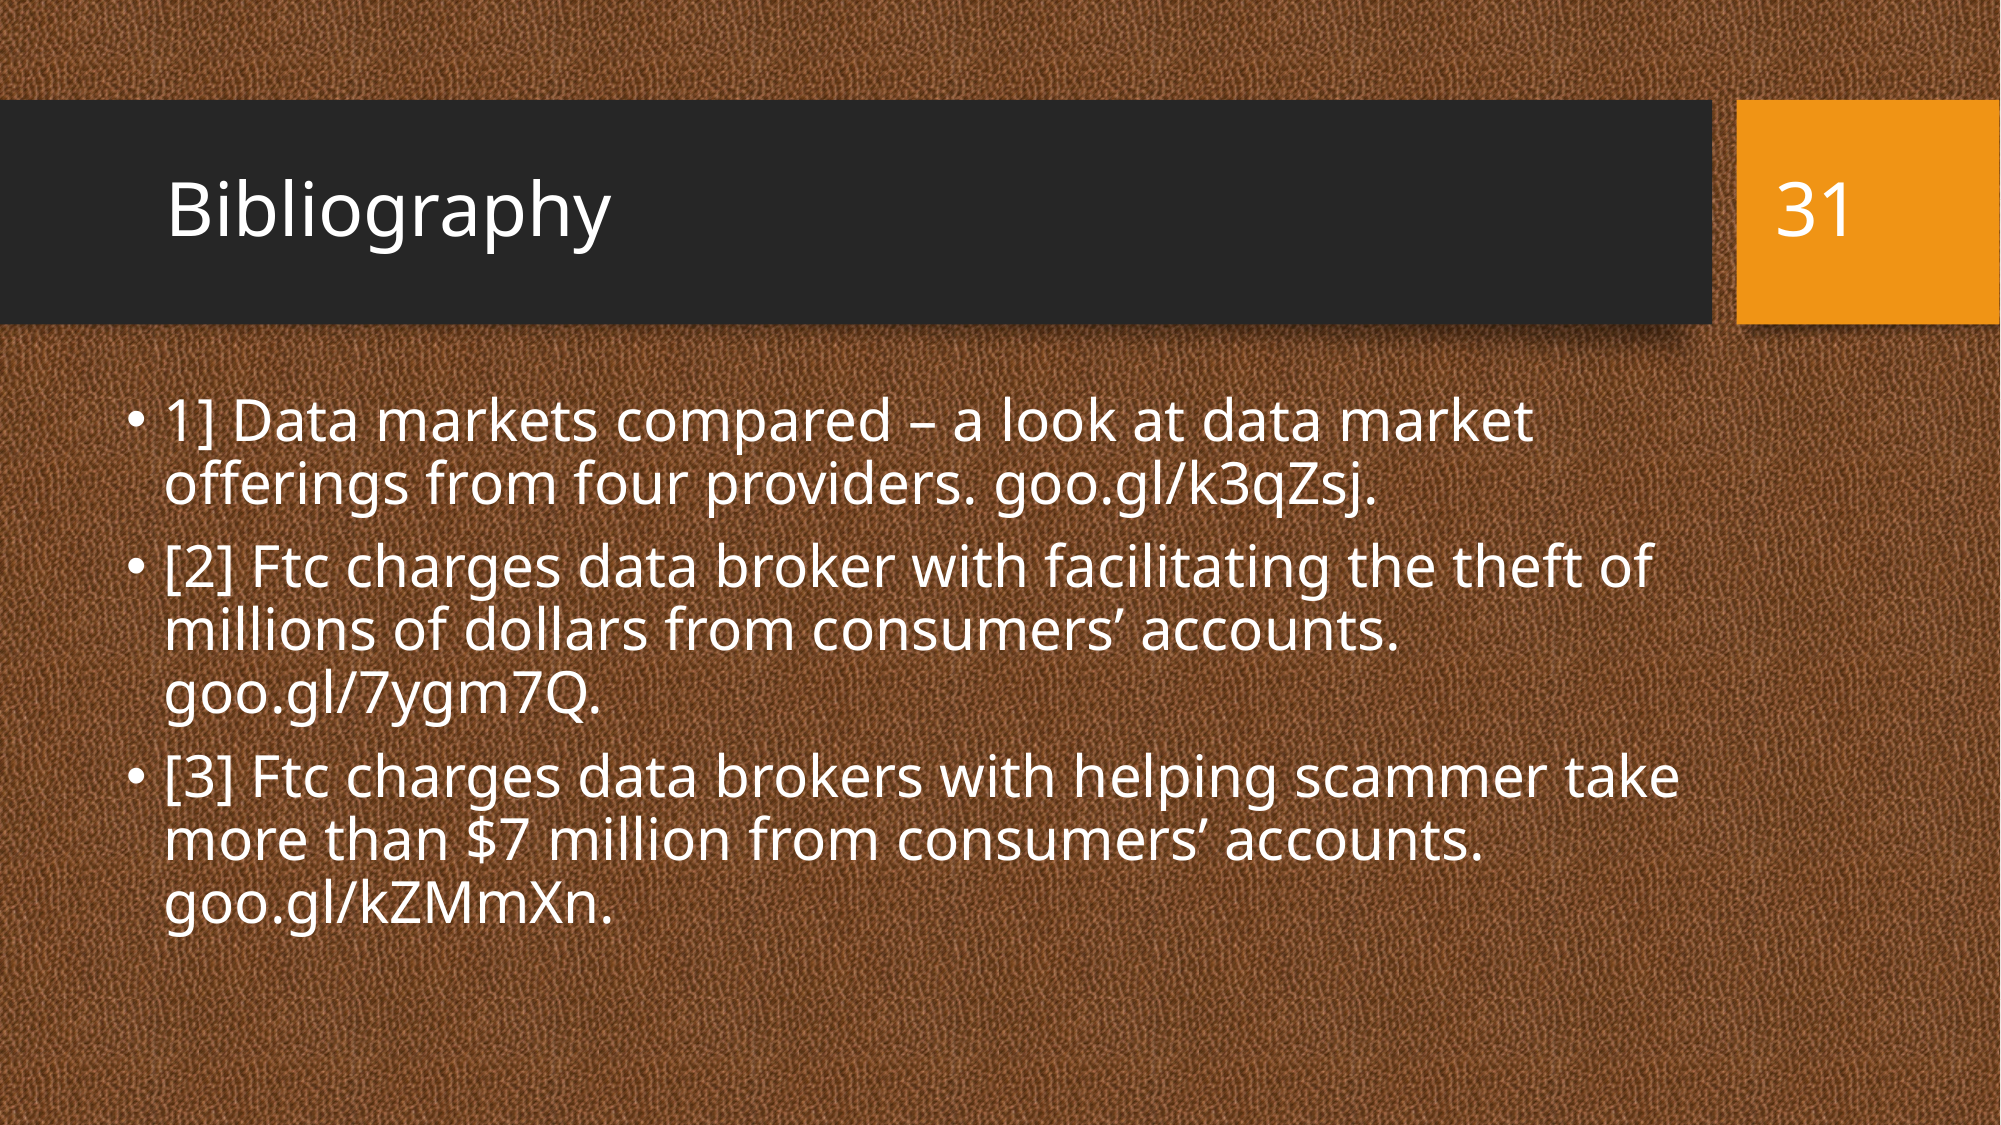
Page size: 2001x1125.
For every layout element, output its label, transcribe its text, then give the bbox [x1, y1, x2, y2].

title Bibliography [111, 123, 1689, 301]
slide_number 31 [1760, 123, 1950, 303]
picture [0, 0, 2001, 1125]
list 1] Data markets compared – a look at data market offerings from four providers. goo.gl/k3qZsj. [2] Ftc charges data broker with facilitating the theft of millions of dollars from consumers’ accounts. goo.gl/7ygm7Q. [3] Ftc charges data brokers with helping scammer take more than $7 million from consumers’ accounts. goo.gl/kZMmXn. [111, 383, 1702, 1112]
